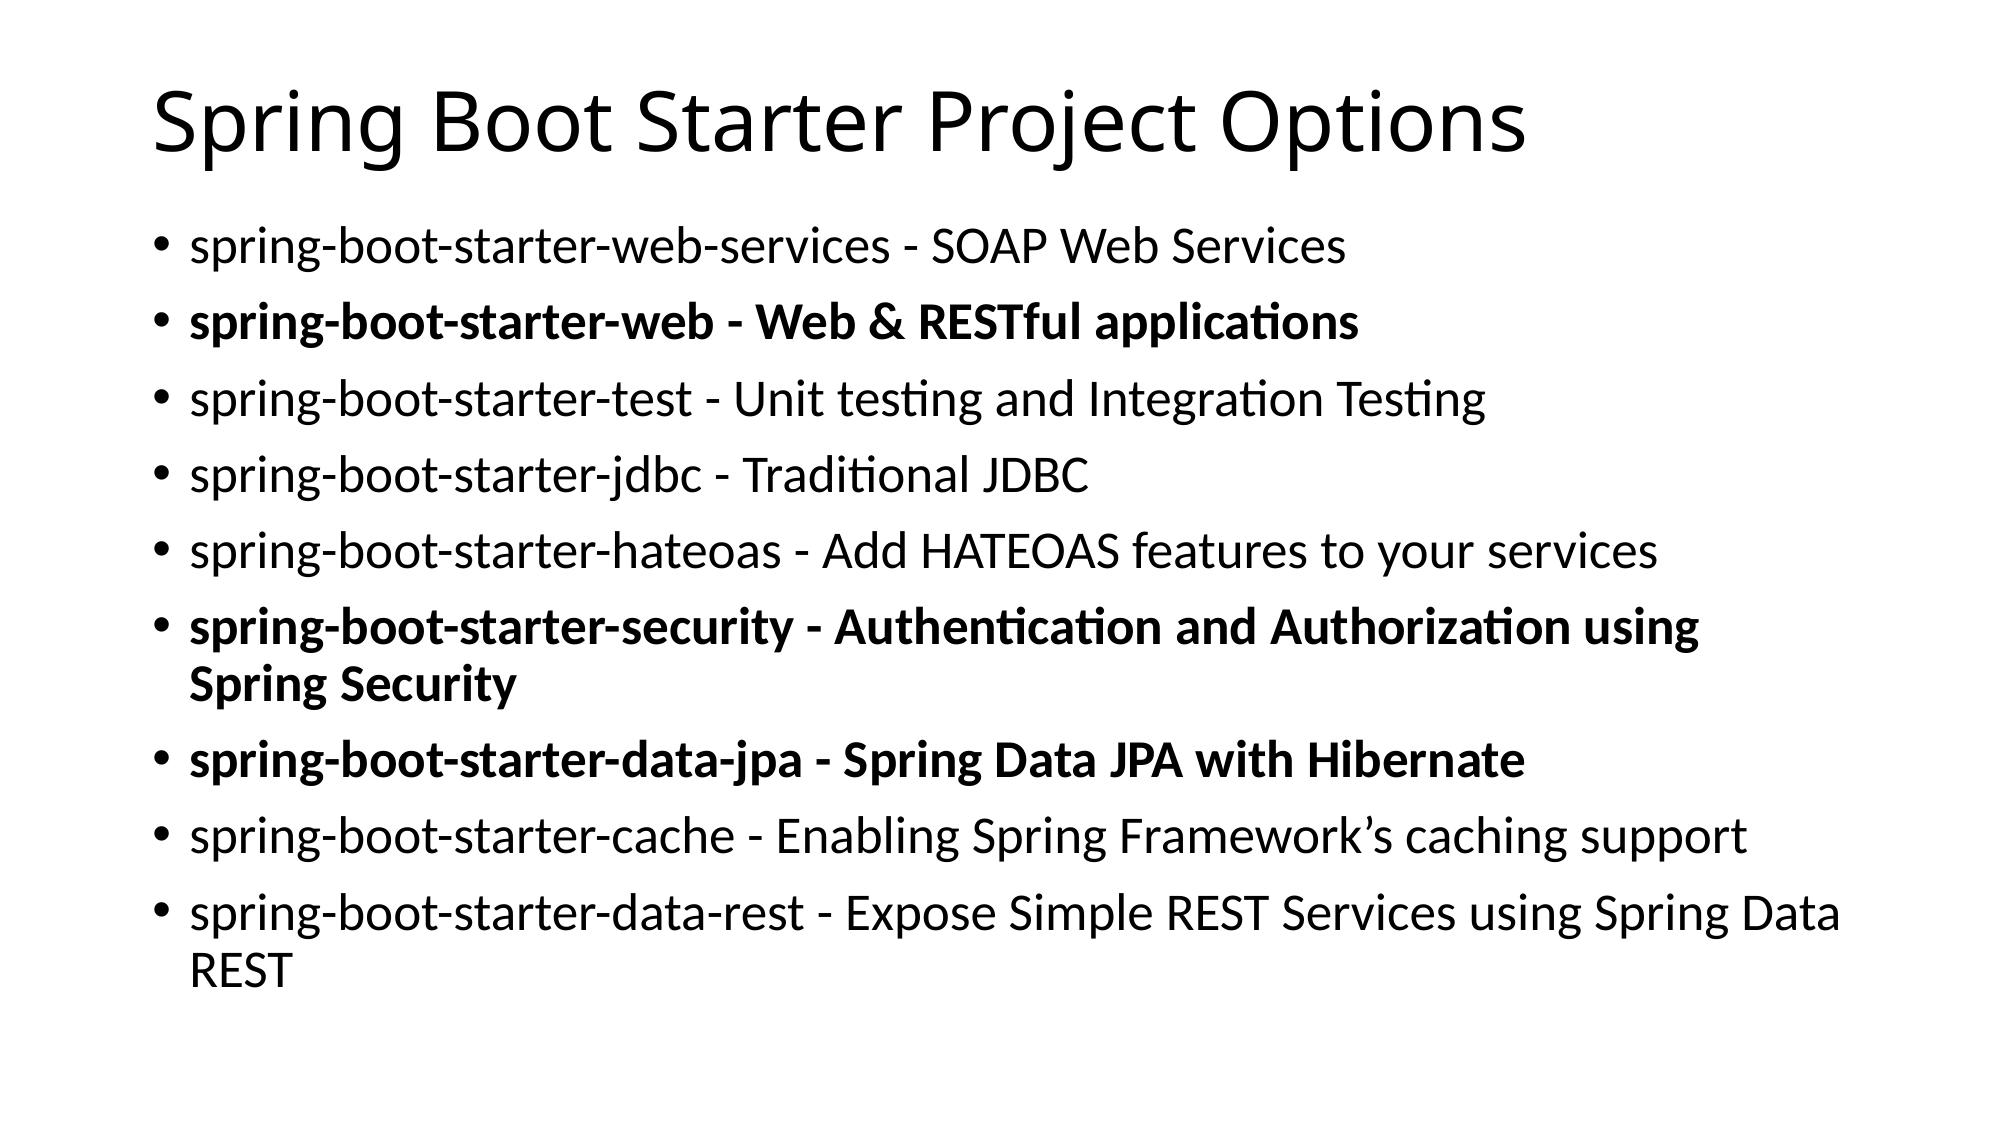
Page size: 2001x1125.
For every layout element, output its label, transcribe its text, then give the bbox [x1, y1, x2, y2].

title Spring Boot Starter Project Options [137, 59, 1863, 190]
list spring-boot-starter-web-services - SOAP Web Services spring-boot-starter-web - Web & RESTful applications spring-boot-starter-test - Unit testing and Integration Testing spring-boot-starter-jdbc - Traditional JDBC spring-boot-starter-hateoas - Add HATEOAS features to your services spring-boot-starter-security - Authentication and Authorization using Spring Security spring-boot-starter-data-jpa - Spring Data JPA with Hibernate spring-boot-starter-cache - Enabling Spring Framework’s caching support spring-boot-starter-data-rest - Expose Simple REST Services using Spring Data REST [137, 210, 1863, 1014]
